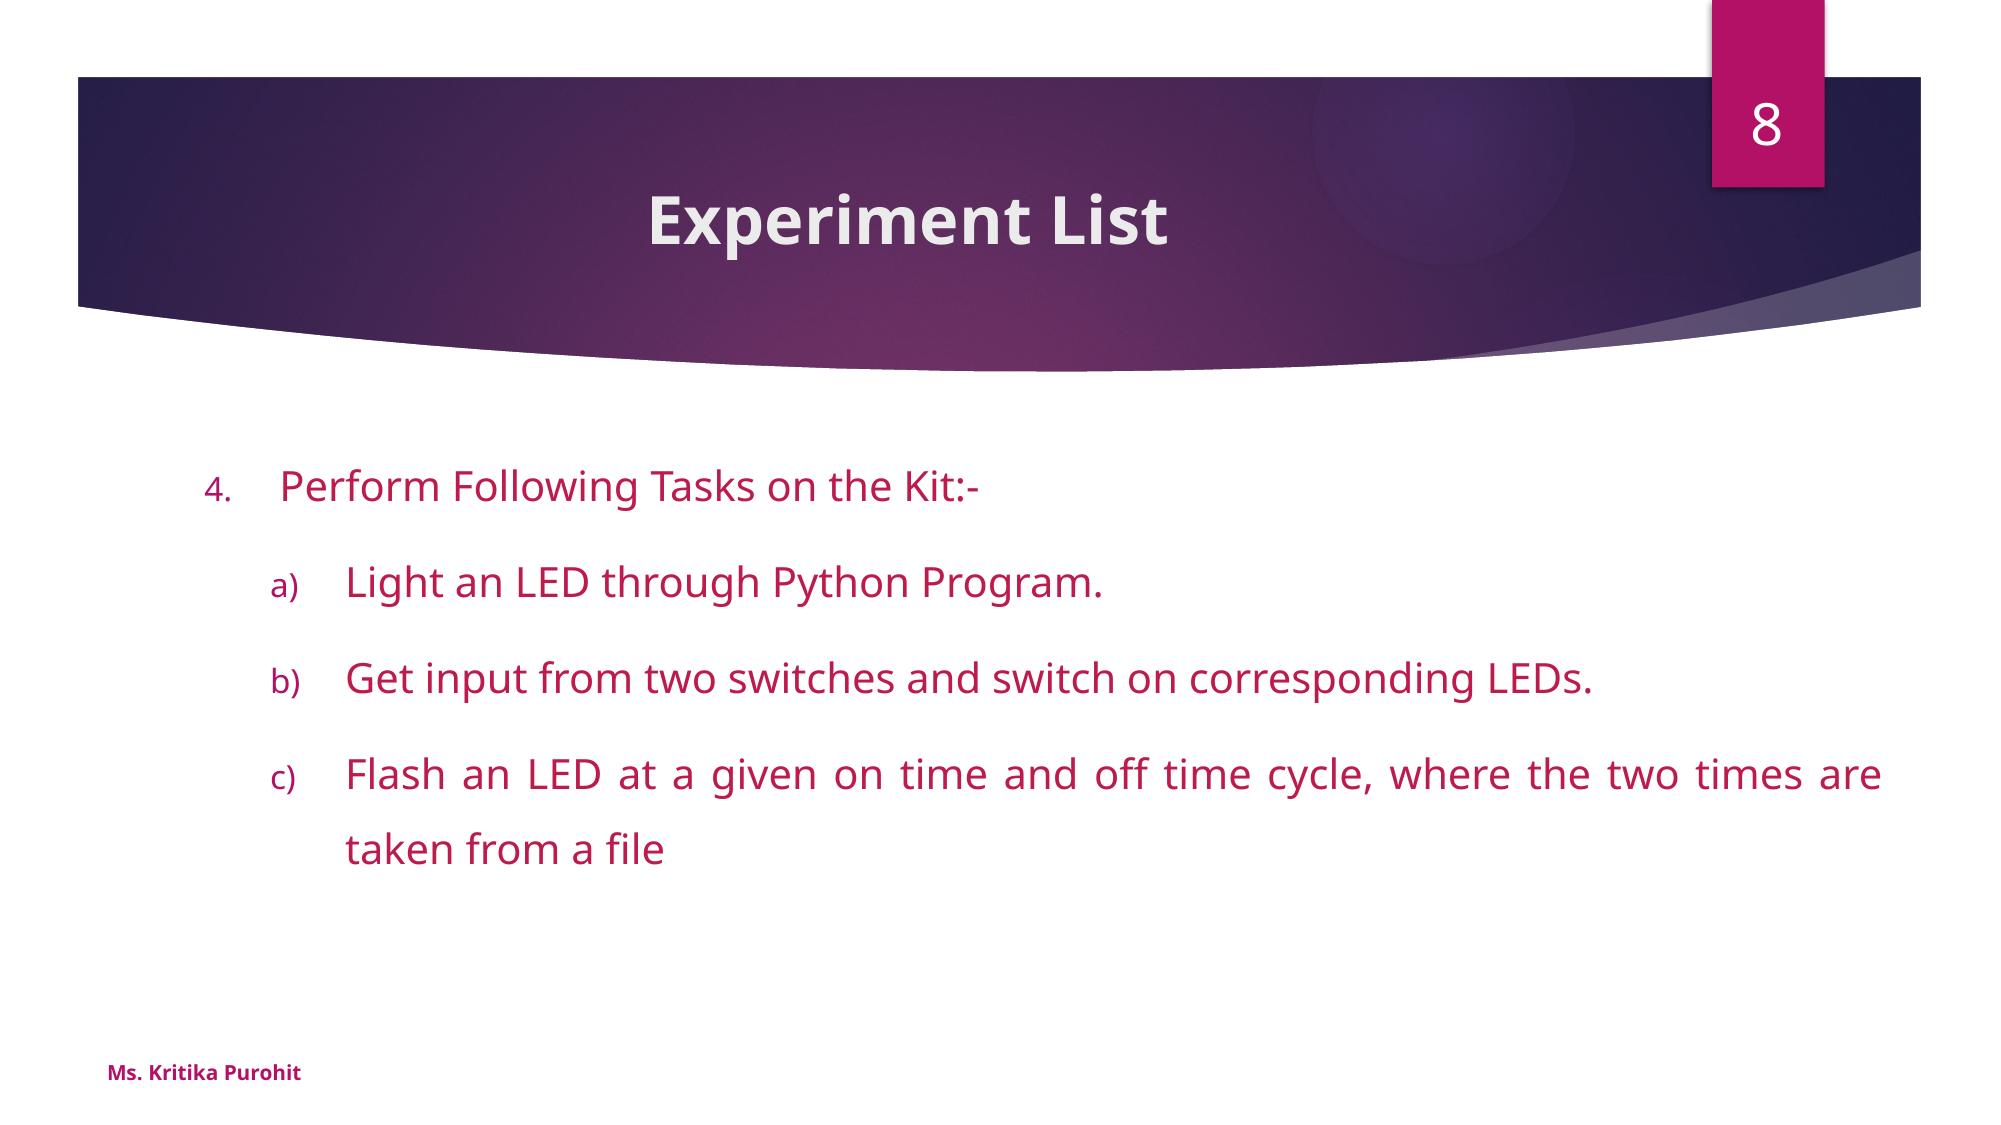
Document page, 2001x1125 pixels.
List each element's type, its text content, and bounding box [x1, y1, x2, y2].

footer Ms. Kritika Purohit [92, 1048, 726, 1099]
list Perform Following Tasks on the Kit:- Light an LED through Python Program. Get input from two switches and switch on corresponding LEDs. Flash an LED at a given on time and off time cycle, where the two times are taken from a file [189, 427, 1899, 981]
slide_number 8 [1698, 48, 1836, 175]
title Experiment List [189, 159, 1627, 276]
